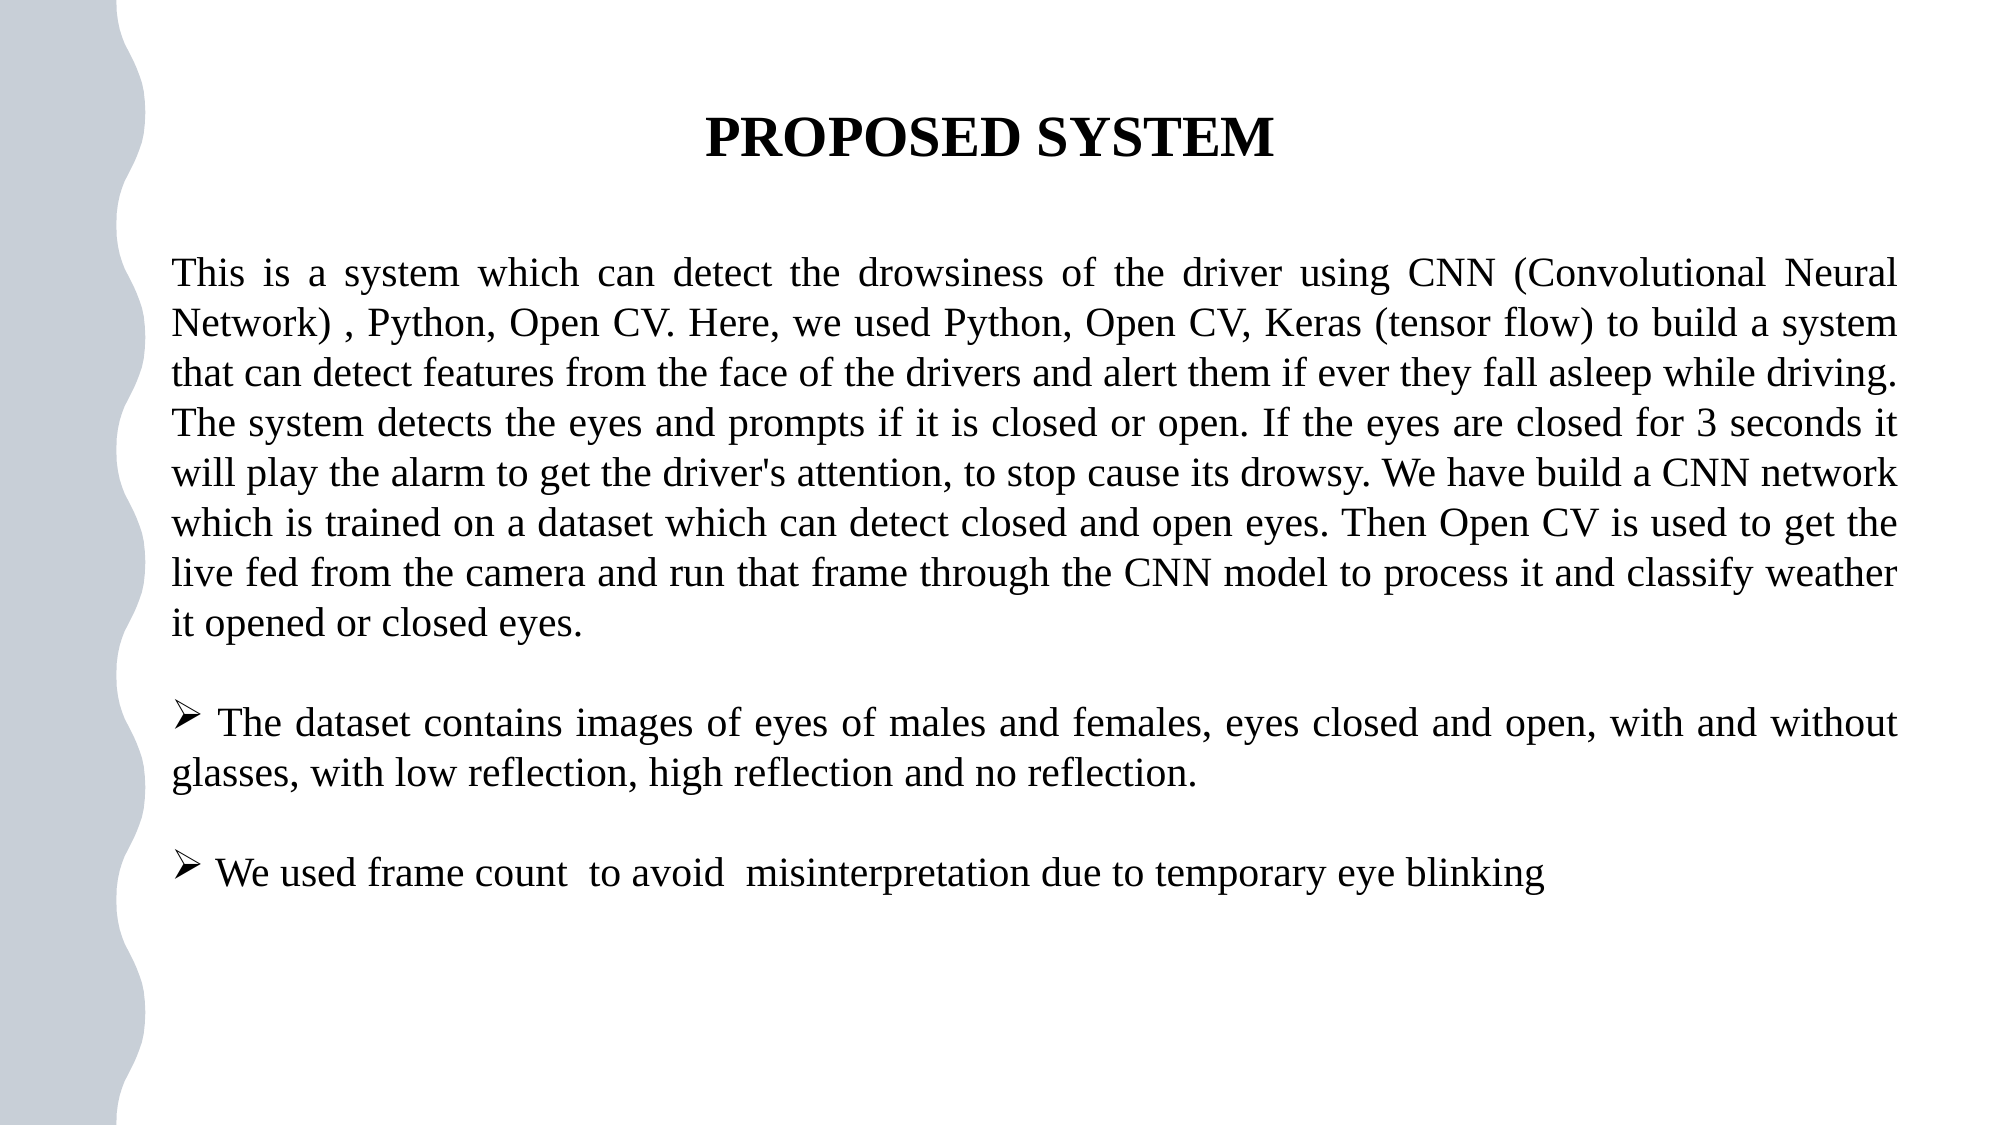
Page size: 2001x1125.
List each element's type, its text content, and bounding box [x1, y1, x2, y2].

text_box PROPOSED SYSTEM [690, 91, 1291, 176]
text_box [0, 0, 146, 1125]
text_box This is a system which can detect the drowsiness of the driver using CNN (Convolutional Neural Network) , Python, Open CV. Here, we used Python, Open CV, Keras (tensor flow) to build a system that can detect features from the face of the drivers and alert them if ever they fall asleep while driving. The system detects the eyes and prompts if it is closed or open. If the eyes are closed for 3 seconds it will play the alarm to get the driver's attention, to stop cause its drowsy. We have build a CNN network which is trained on a dataset which can detect closed and open eyes. Then Open CV is used to get the live fed from the camera and run that frame through the CNN model to process it and classify weather it opened or closed eyes. The dataset contains images of eyes of males and females, eyes closed and open, with and without glasses, with low reflection, high reflection and no reflection. We used frame count to avoid misinterpretation due to temporary eye blinking [156, 191, 1915, 977]
